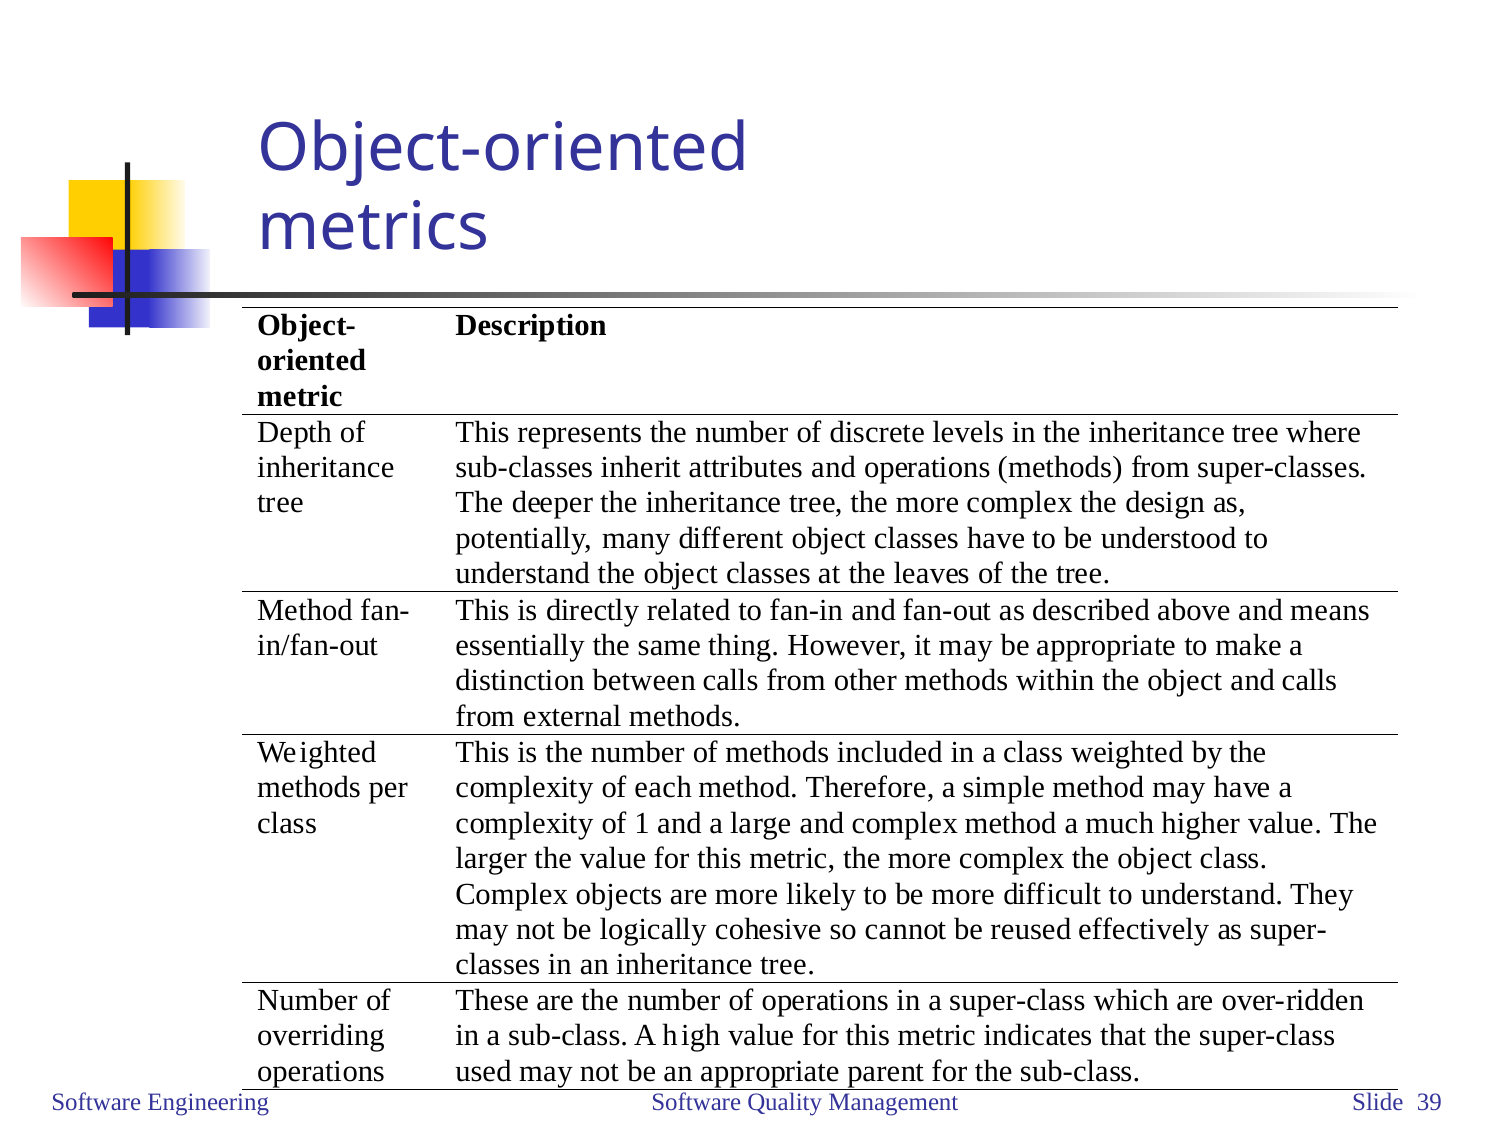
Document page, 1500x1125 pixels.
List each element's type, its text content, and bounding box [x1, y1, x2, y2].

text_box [218, 306, 1424, 1125]
title Object-oriented metrics [241, 160, 993, 272]
